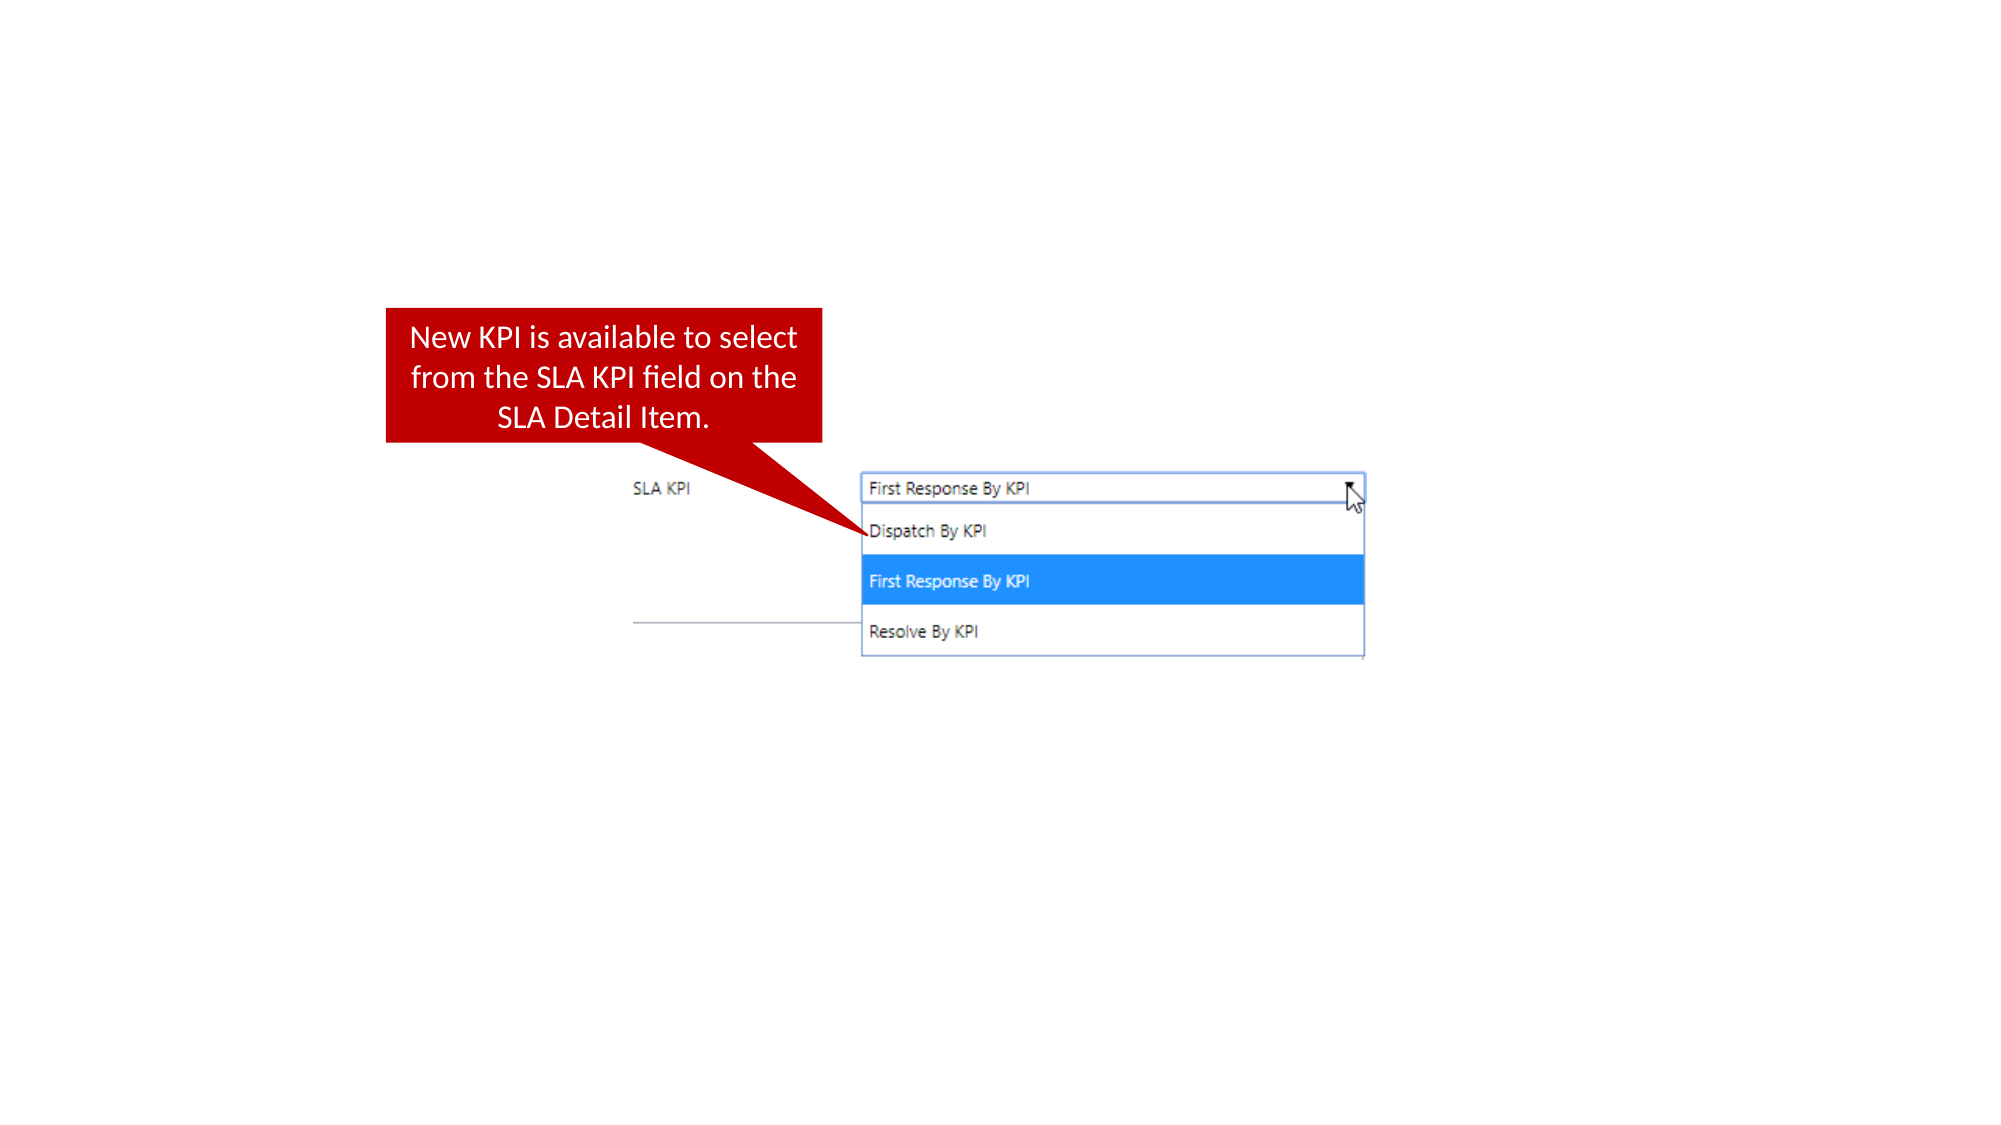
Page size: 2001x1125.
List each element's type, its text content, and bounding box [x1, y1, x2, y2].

picture [633, 465, 1367, 660]
text_box New KPI is available to select from the SLA KPI field on the SLA Detail Item. [385, 307, 823, 465]
